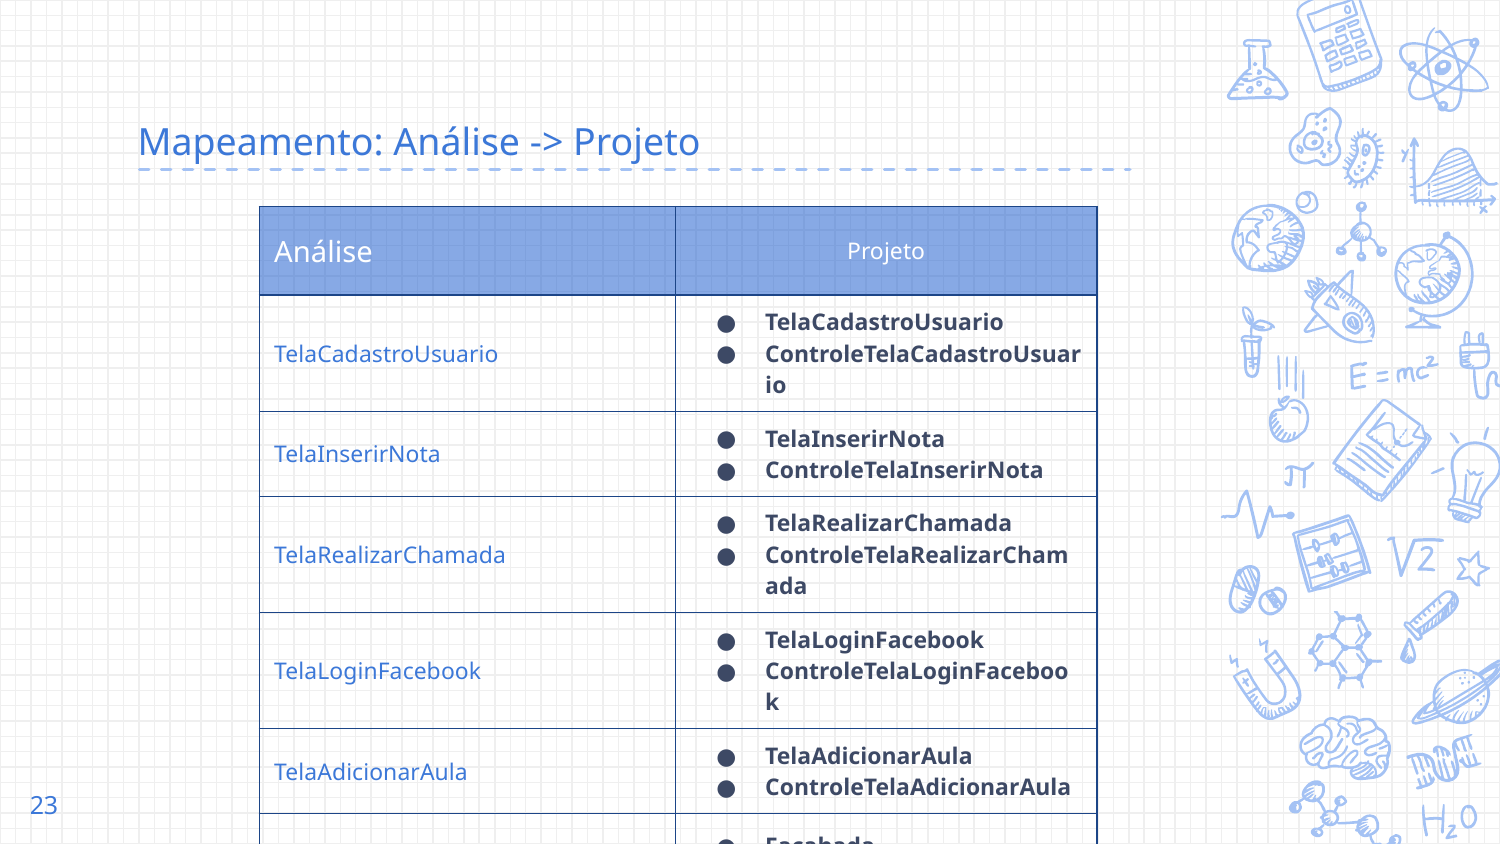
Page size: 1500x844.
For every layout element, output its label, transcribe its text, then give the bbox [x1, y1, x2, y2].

table_header Projeto [676, 207, 1096, 294]
table_cell TelaInserirNota [260, 412, 675, 496]
table_cell TelaCadastroUsuario [260, 296, 675, 411]
table_cell TelaLoginFacebook ControleTelaLoginFacebook [676, 613, 1096, 728]
table_cell TelaLoginFacebook [260, 613, 675, 728]
table_cell TelaRealizarChamada ControleTelaRealizarChamada [676, 497, 1096, 612]
table_cell [260, 814, 675, 844]
table_cell TelaAdicionarAula [260, 729, 675, 813]
table_cell TelaCadastroUsuario ControleTelaCadastroUsuario [676, 296, 1096, 411]
table_cell Facahada [676, 814, 1096, 844]
table_cell TelaInserirNota ControleTelaInserirNota [676, 412, 1096, 496]
table_header Análise [260, 207, 675, 294]
table_cell TelaRealizarChamada [260, 497, 675, 612]
title Mapeamento: Análise -> Projeto [122, 36, 1130, 178]
slide_number ‹#› [14, 774, 105, 840]
table_cell TelaAdicionarAula ControleTelaAdicionarAula [676, 729, 1096, 813]
